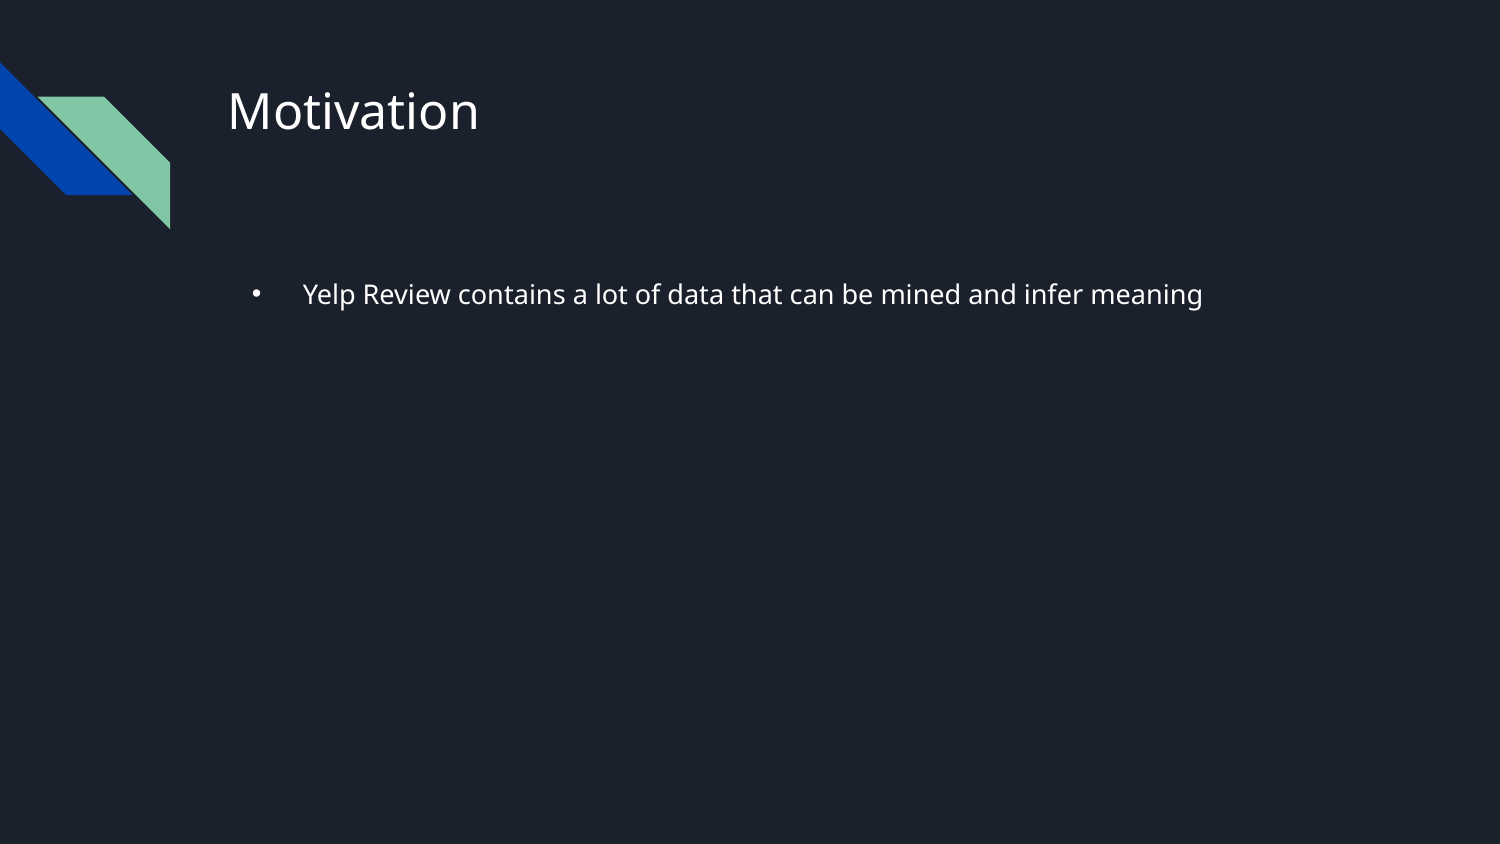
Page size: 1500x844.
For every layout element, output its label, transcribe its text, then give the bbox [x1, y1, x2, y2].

title Motivation [212, 64, 1368, 215]
list Yelp Review contains a lot of data that can be mined and infer meaning [212, 257, 1368, 735]
